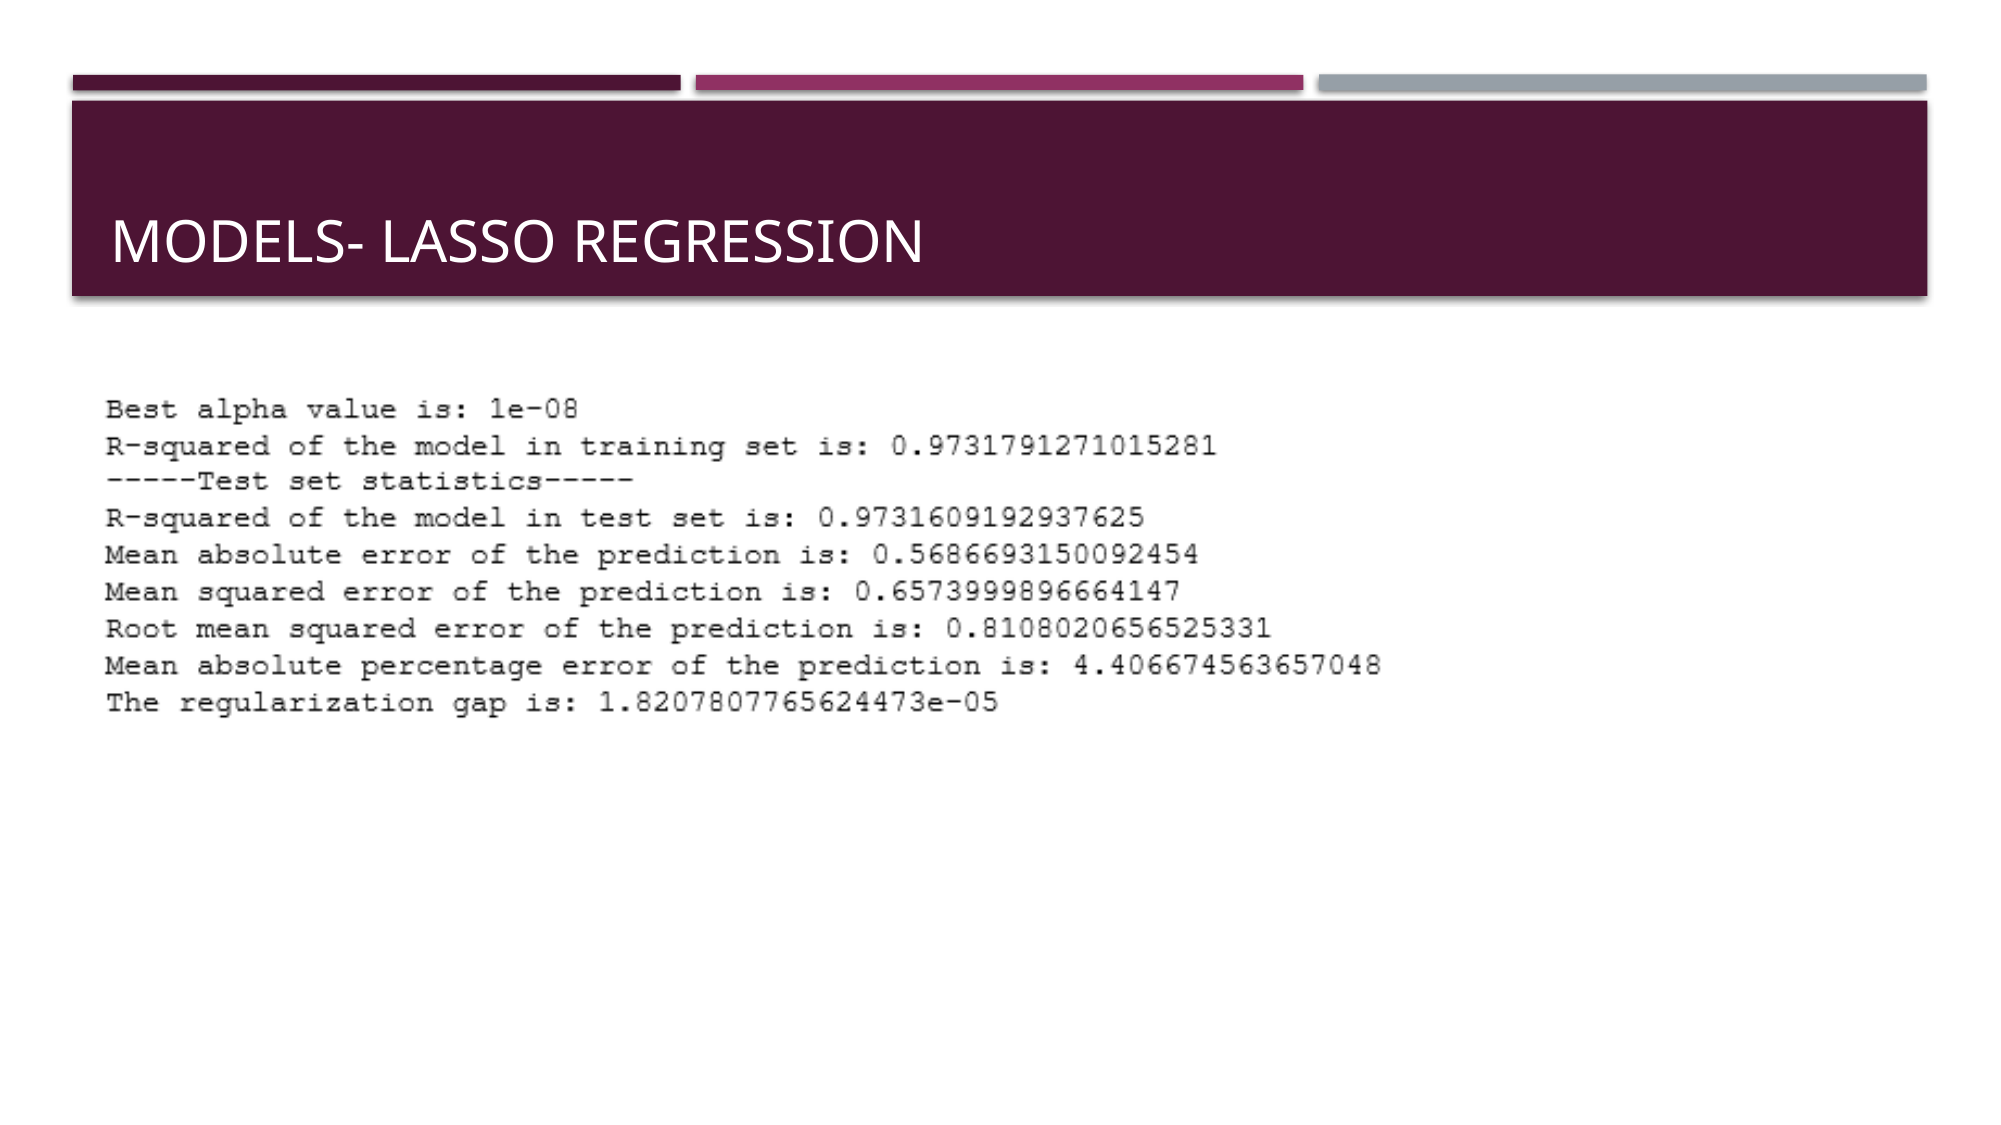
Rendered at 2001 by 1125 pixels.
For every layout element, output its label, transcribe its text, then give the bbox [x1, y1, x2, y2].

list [94, 387, 1400, 730]
title Models- lasso regression [95, 115, 1905, 282]
